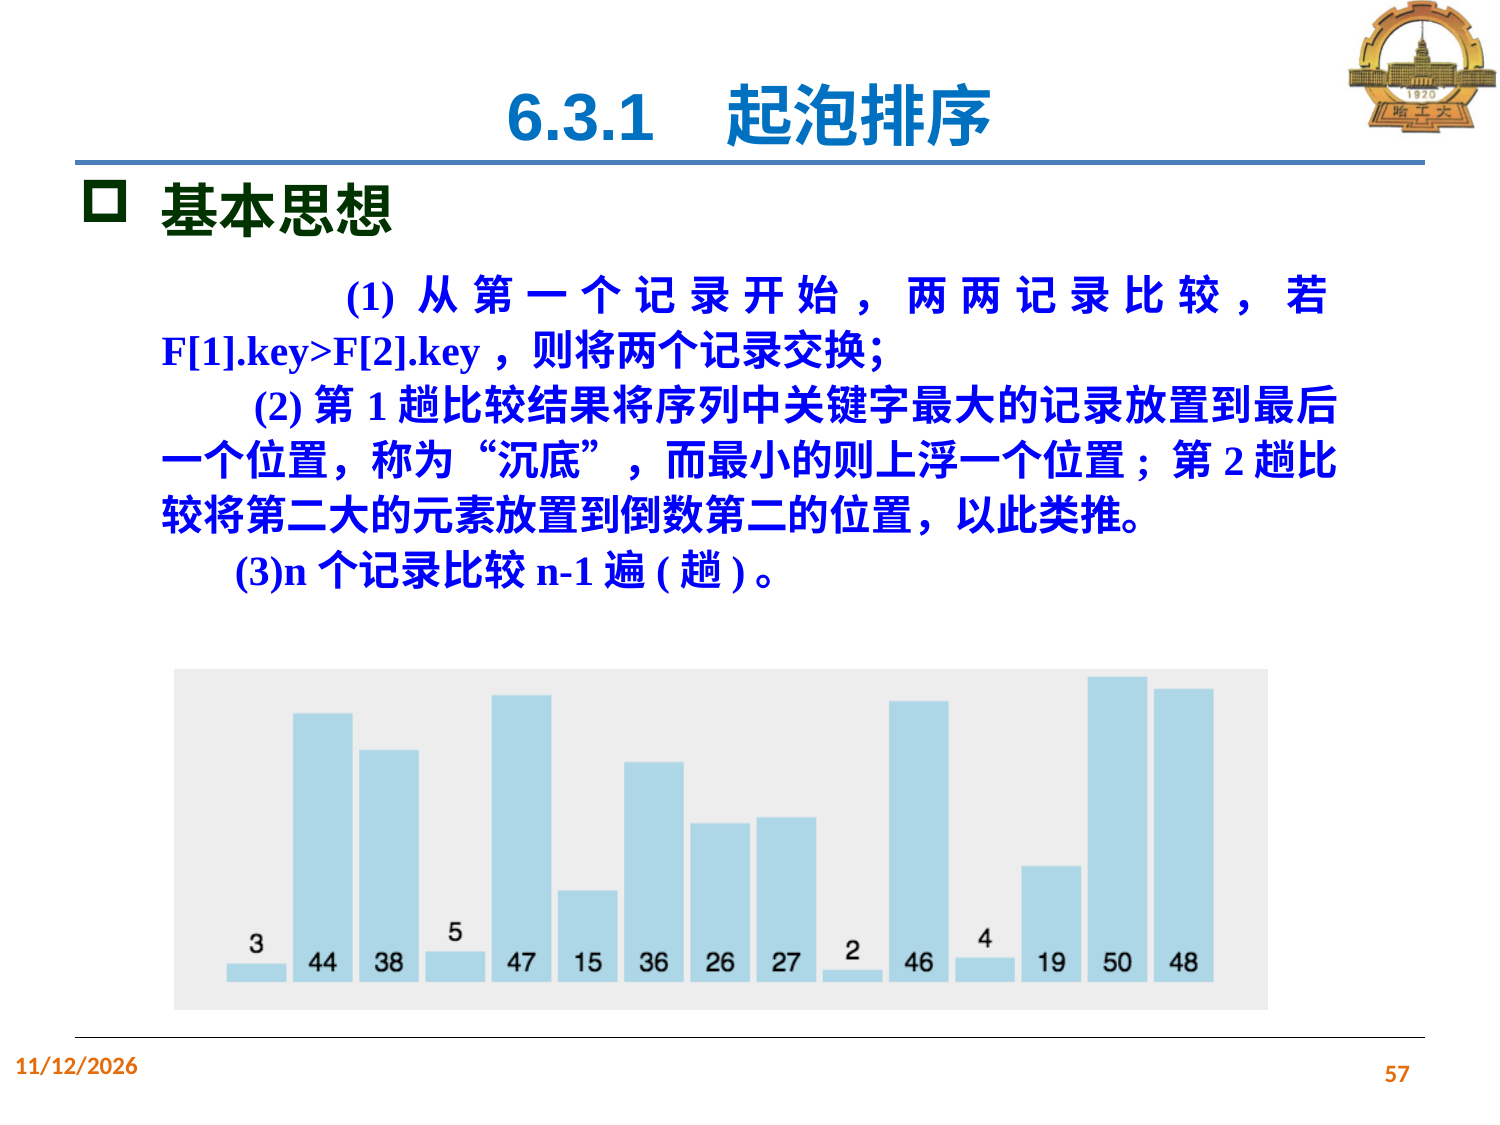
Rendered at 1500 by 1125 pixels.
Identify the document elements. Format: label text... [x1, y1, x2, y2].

title 6.3.1 起泡排序 [75, 0, 1425, 188]
picture [1340, 0, 1500, 138]
text_box 基本思想 [64, 166, 467, 322]
slide_number 57 [1074, 1043, 1425, 1103]
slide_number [0, 1042, 350, 1103]
text_box (1)从第一个记录开始，两两记录比较，若F[1].key>F[2].key，则将两个记录交换； (2)第1趟比较结果将序列中关键字最大的记录放置到最后一个位置，称为“沉底”，而最小的则上浮一个位置; 第2趟比较将第二大的元素放置到倒数第二的位置，以此类推。 (3)n个记录比较n-1遍(趟)。 [146, 256, 1354, 602]
picture [174, 669, 1269, 1010]
